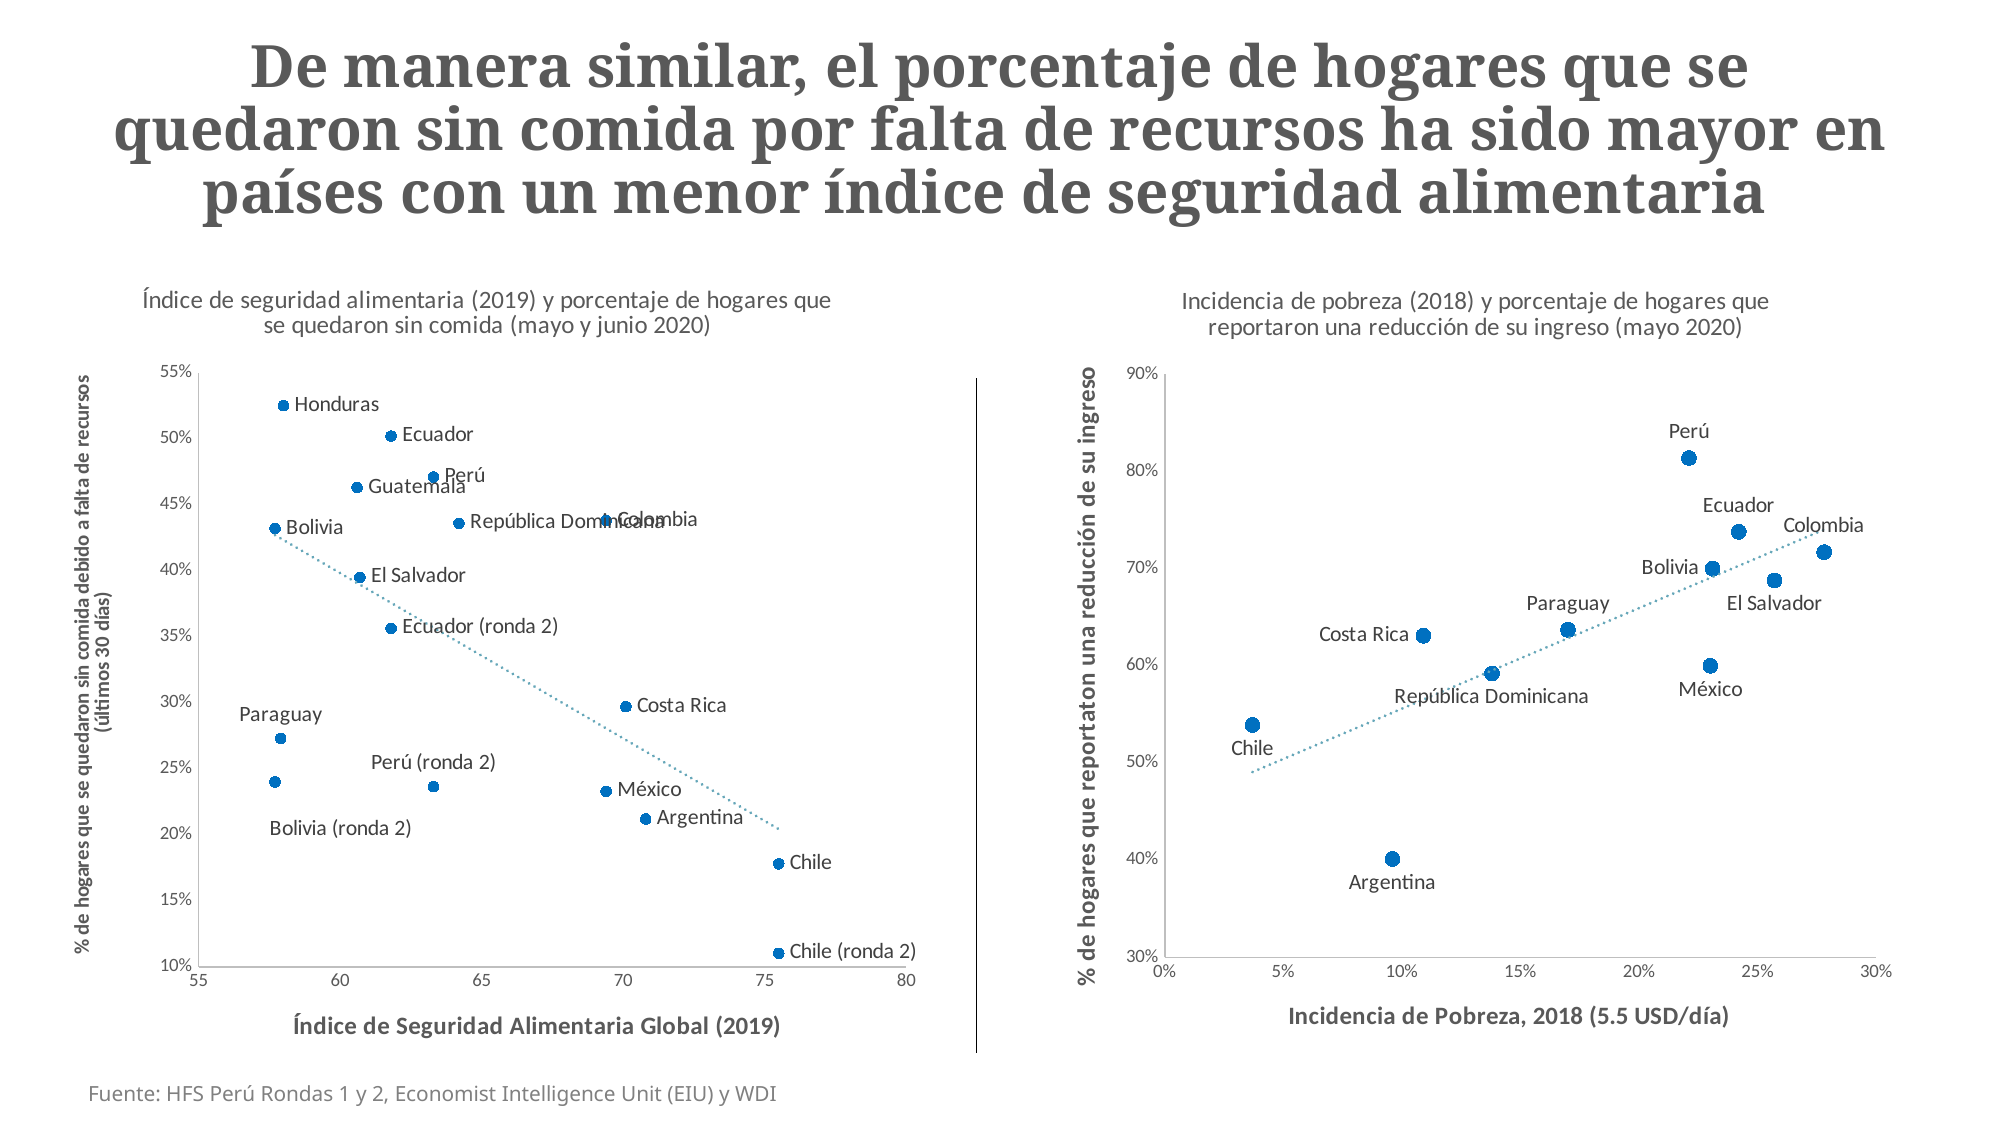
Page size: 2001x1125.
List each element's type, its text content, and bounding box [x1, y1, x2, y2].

chart [41, 257, 934, 1073]
text_box Fuente: HFS Perú Rondas 1 y 2, Economist Intelligence Unit (EIU) y WDI [73, 1072, 1484, 1125]
chart [1041, 259, 1911, 1063]
title De manera similar, el porcentaje de hogares que se quedaron sin comida por falta de recursos ha sido mayor en países con un menor índice de seguridad alimentaria [90, 23, 1911, 240]
